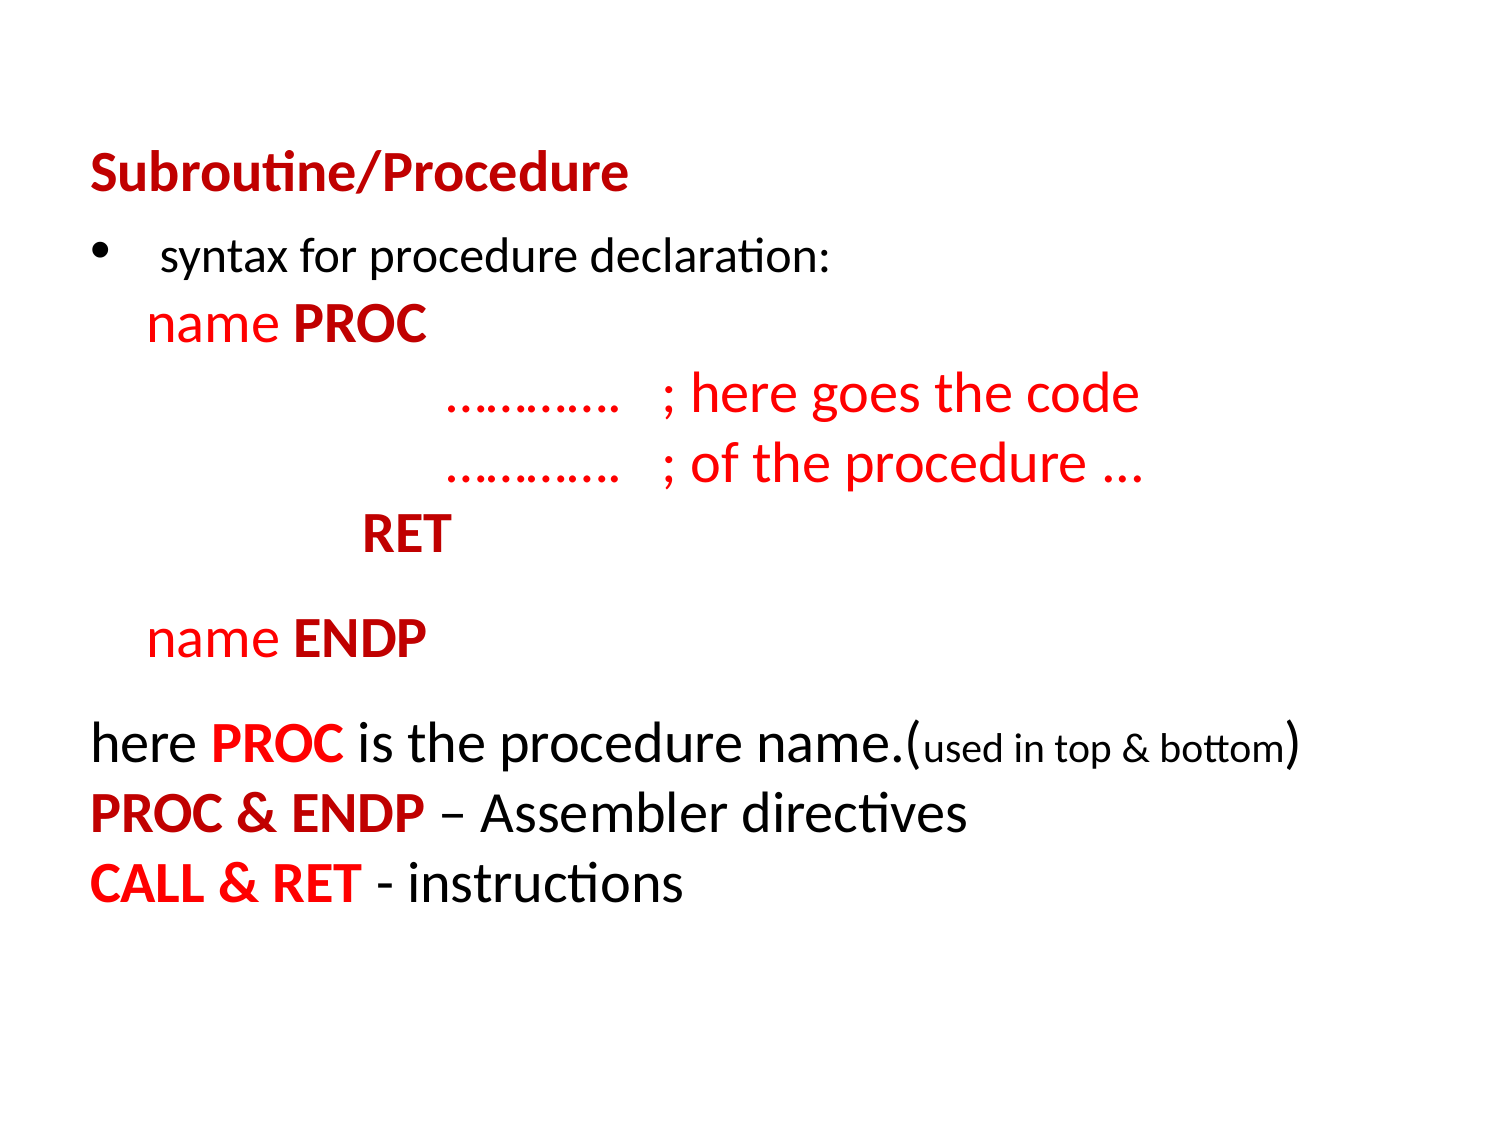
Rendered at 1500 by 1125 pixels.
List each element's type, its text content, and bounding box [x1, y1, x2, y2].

list Subroutine/Procedure syntax for procedure declaration: name PROC …………. ; here goes the code …………. ; of the procedure ... RET name ENDP here PROC is the procedure name.(used in top & bottom) PROC & ENDP – Assembler directives CALL & RET - instructions [75, 125, 1365, 1012]
